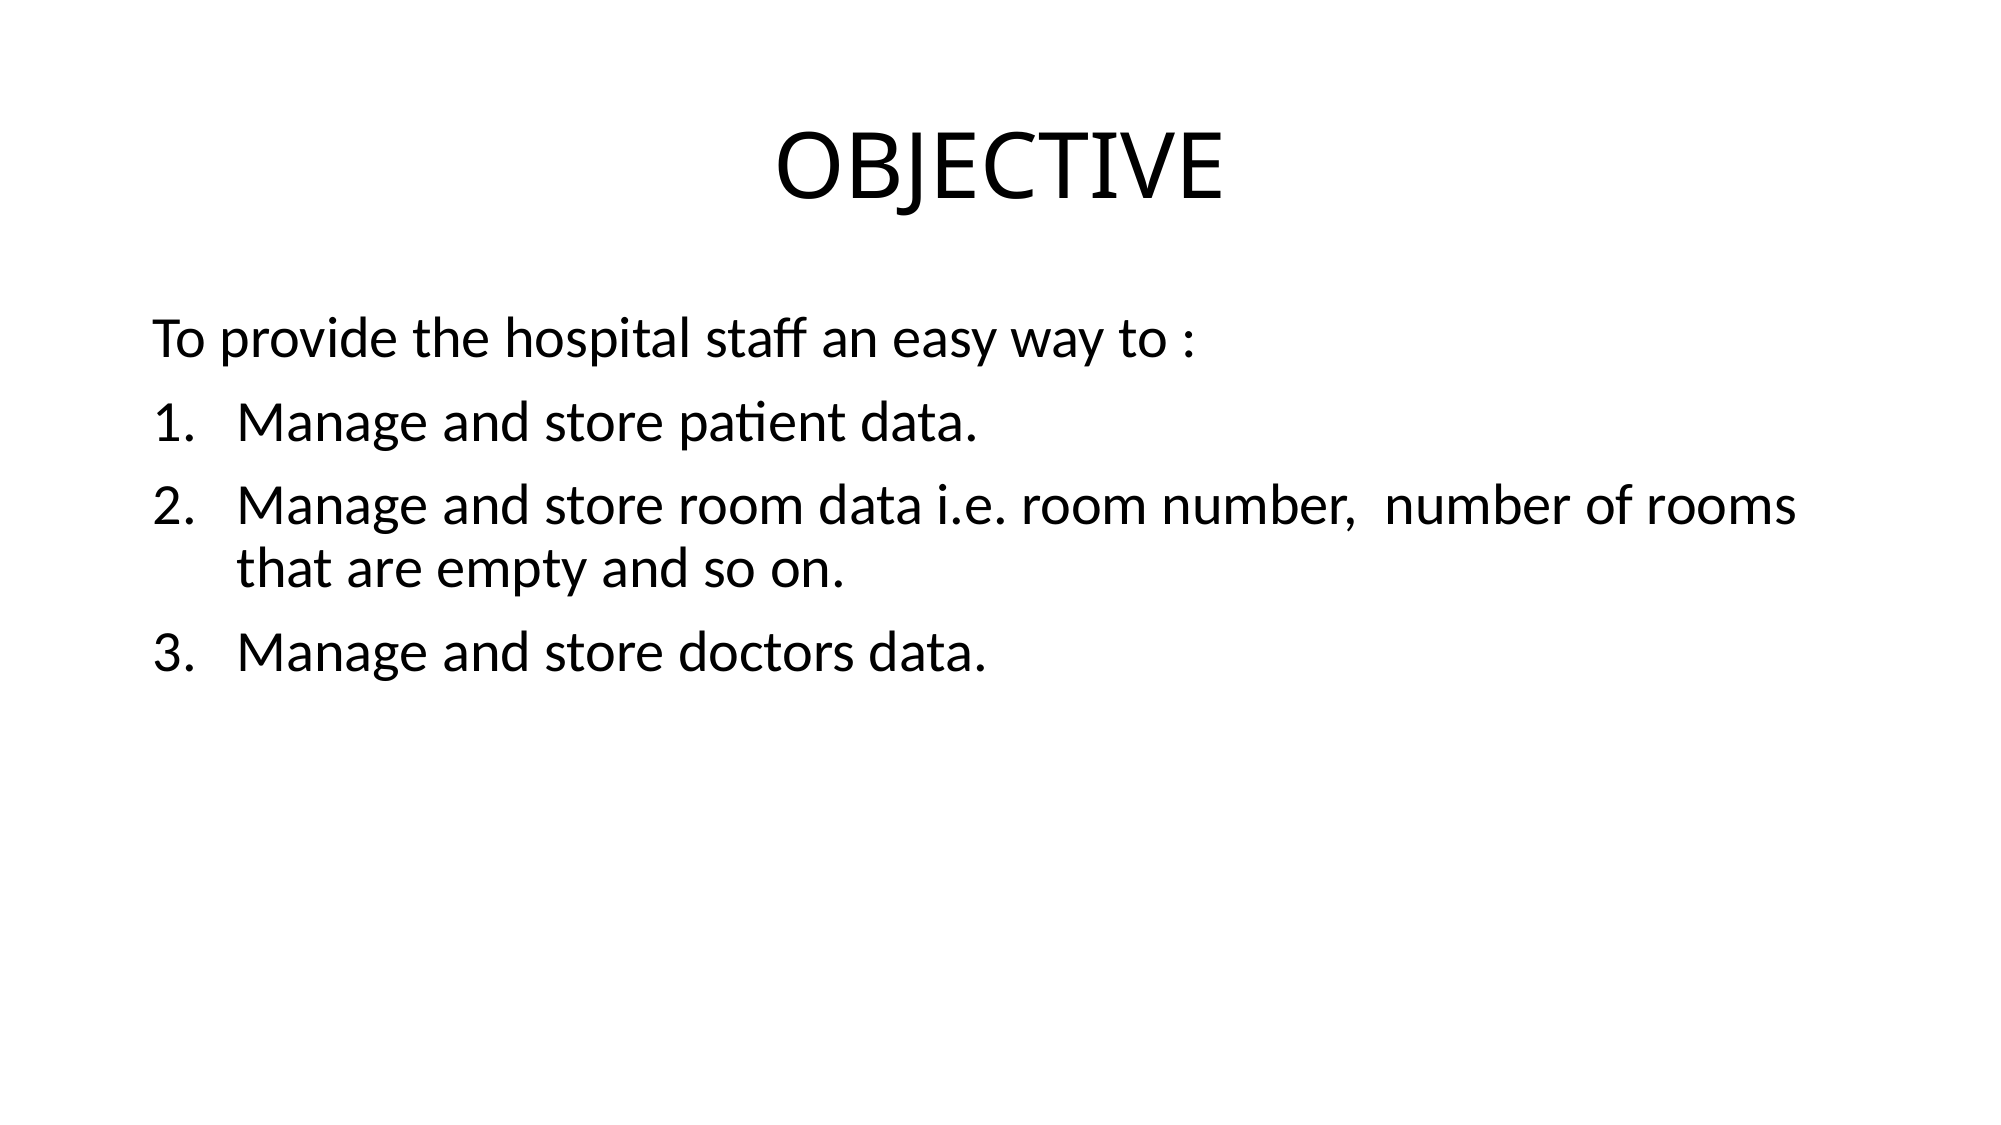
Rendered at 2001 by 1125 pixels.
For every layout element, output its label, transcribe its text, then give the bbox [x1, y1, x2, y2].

title OBJECTIVE [137, 59, 1863, 278]
list To provide the hospital staff an easy way to : Manage and store patient data. Manage and store room data i.e. room number, number of rooms that are empty and so on. Manage and store doctors data. [137, 299, 1863, 1014]
